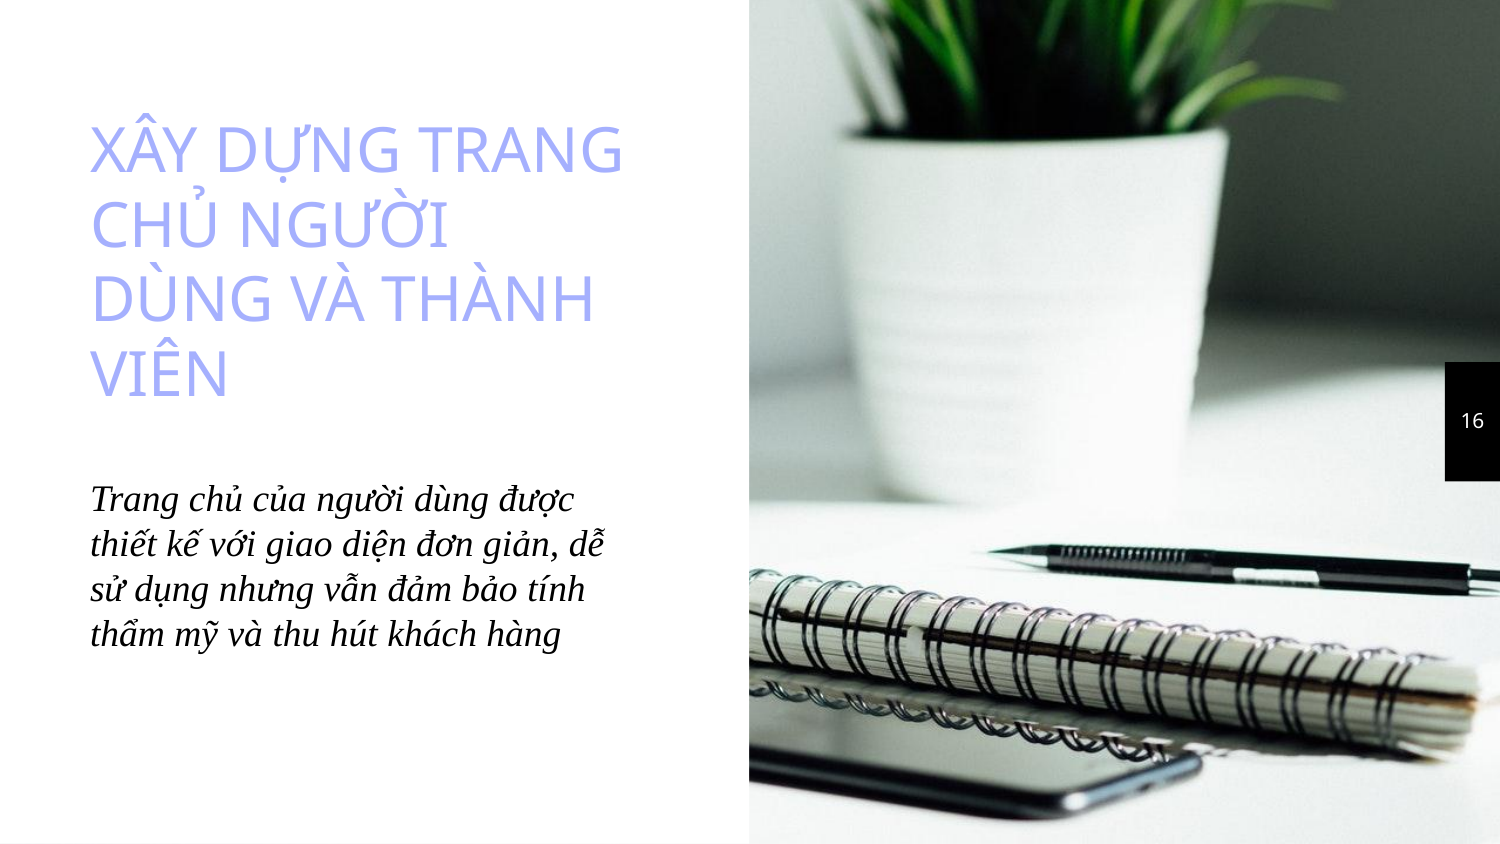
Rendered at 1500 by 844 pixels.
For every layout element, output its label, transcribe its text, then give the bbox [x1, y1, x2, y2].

picture [750, 0, 1500, 844]
title XÂY DỰNG TRANG CHỦ NGƯỜI DÙNG VÀ THÀNH VIÊN [75, 283, 656, 425]
slide_number 16 [1444, 362, 1500, 482]
list Trang chủ của người dùng được thiết kế với giao diện đơn giản, dễ sử dụng nhưng vẫn đảm bảo tính thẩm mỹ và thu hút khách hàng [75, 459, 656, 759]
